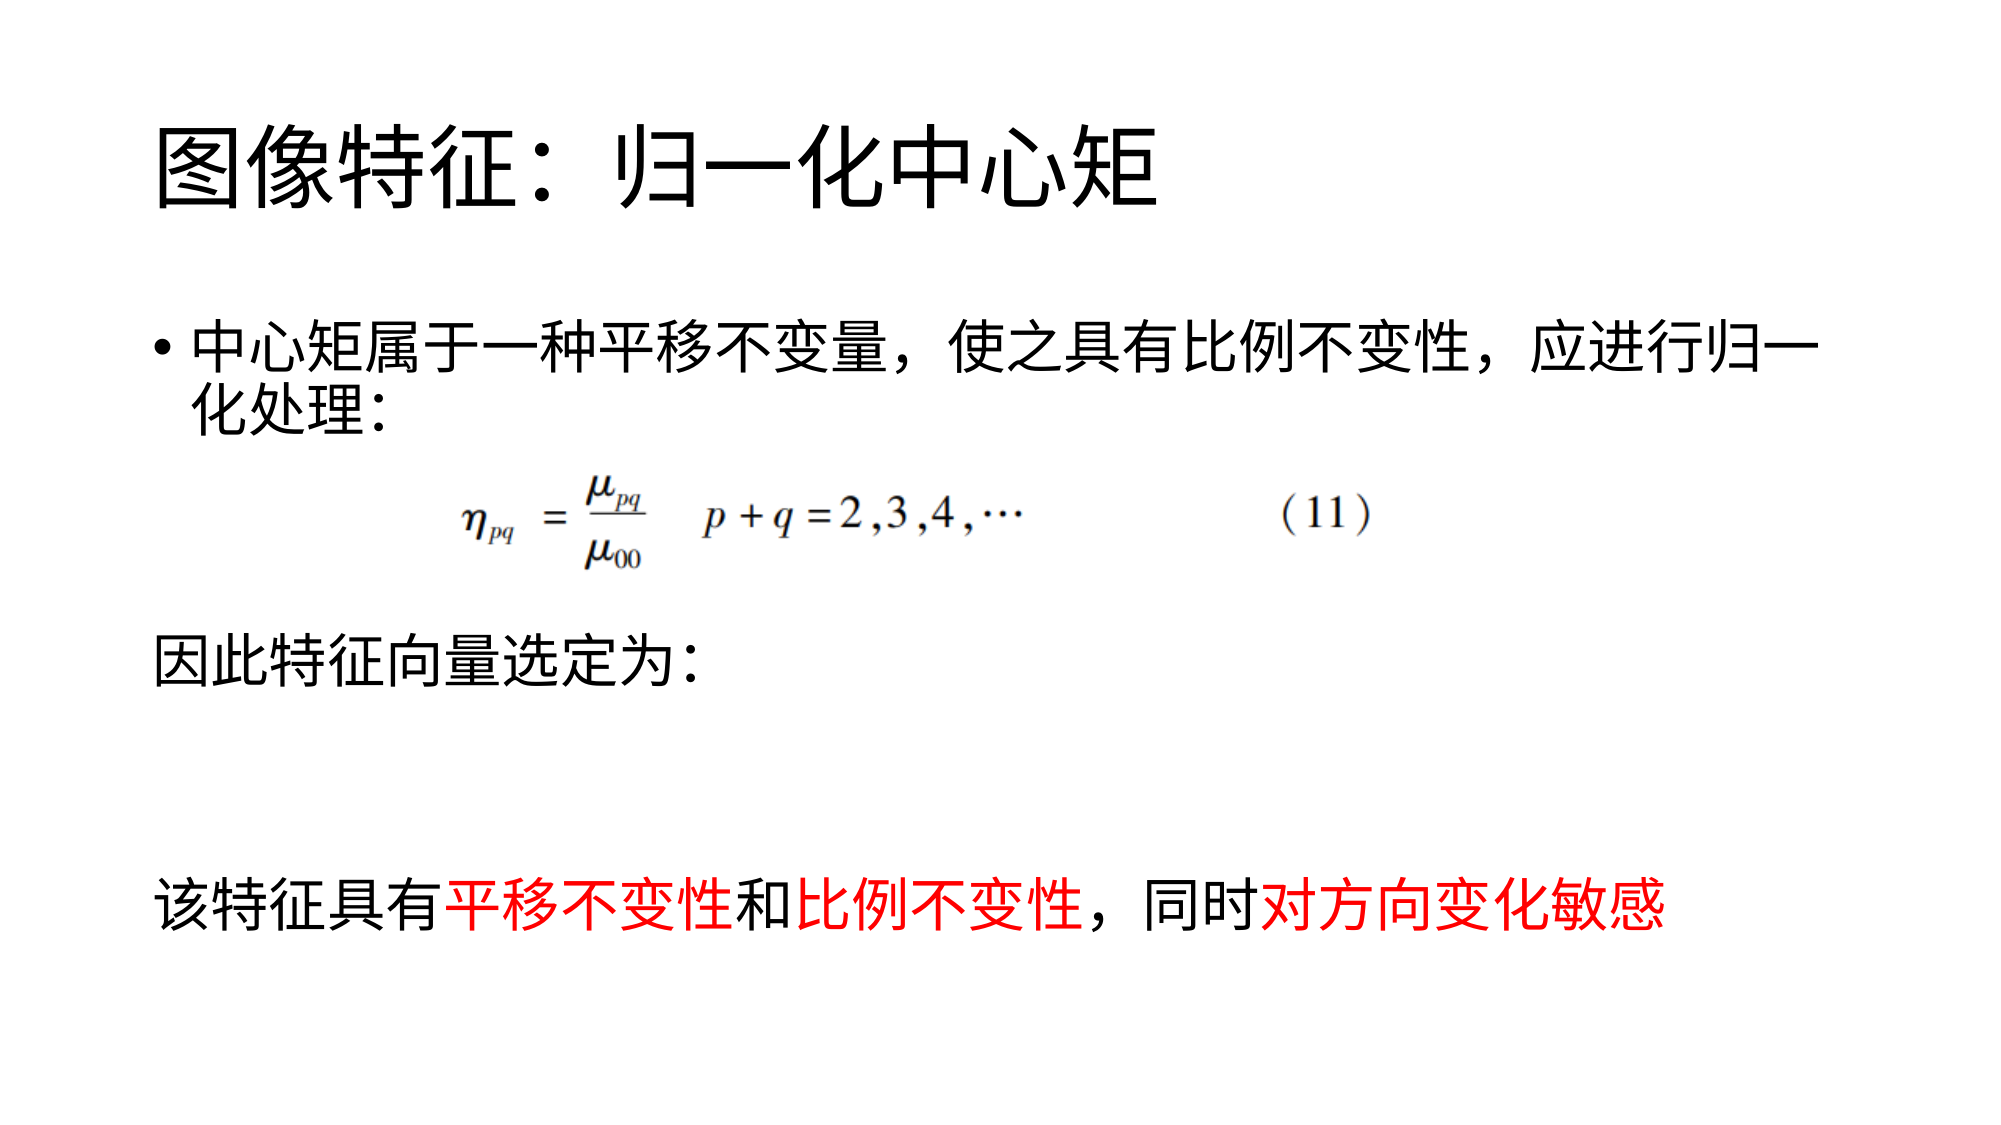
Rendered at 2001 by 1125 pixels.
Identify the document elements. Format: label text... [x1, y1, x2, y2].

picture [438, 441, 1387, 588]
title 图像特征：归一化中心矩 [137, 59, 1863, 284]
